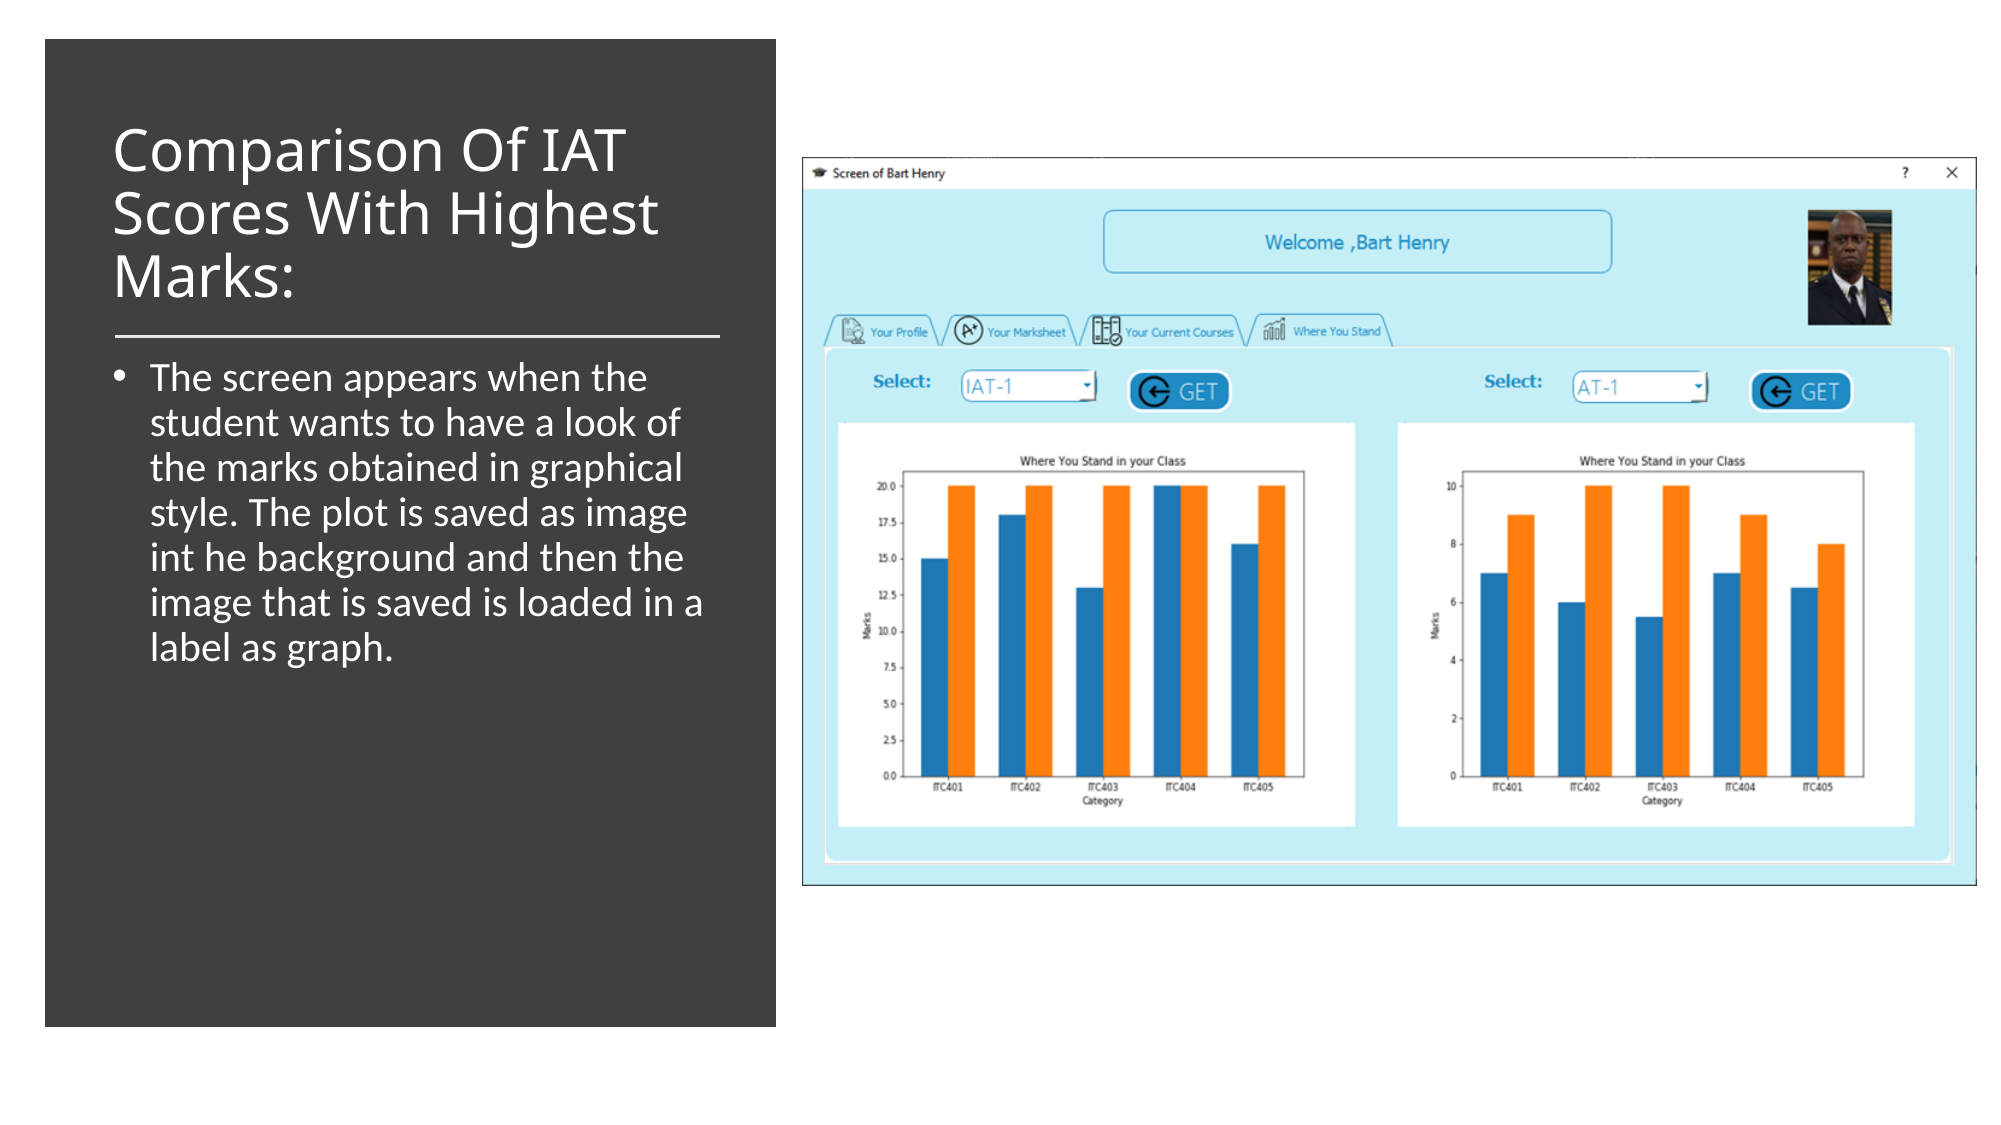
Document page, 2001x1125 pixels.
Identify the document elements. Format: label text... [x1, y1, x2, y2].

title Comparison Of IAT Scores With Highest Marks: [97, 105, 725, 326]
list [802, 157, 1977, 886]
text_box [54, 49, 767, 1018]
list The screen appears when the student wants to have a look of the marks obtained in graphical style. The plot is saved as image int he background and then the image that is saved is loaded in a label as graph. [97, 348, 725, 967]
